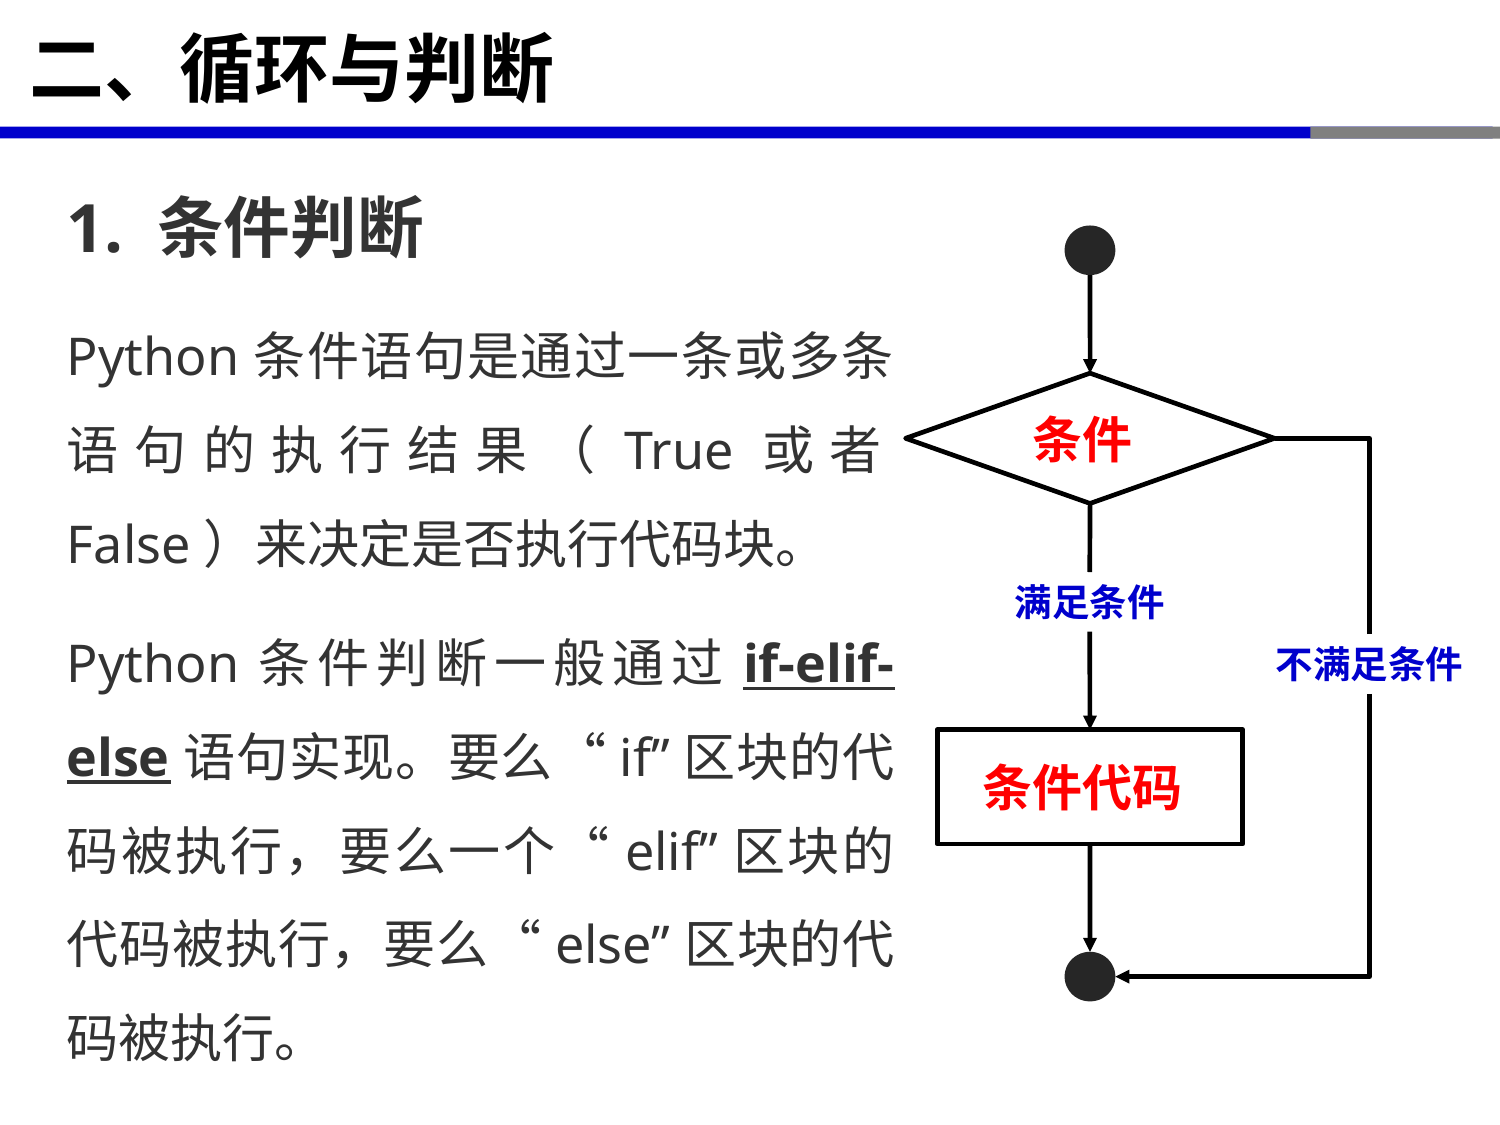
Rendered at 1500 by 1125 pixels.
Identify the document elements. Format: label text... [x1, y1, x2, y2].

text_box 1. 条件判断 Python条件语句是通过一条或多条语句的执行结果（True或者False）来决定是否执行代码块。 Python条件判断一般通过if-elif-else语句实现。要么“if”区块的代码被执行，要么一个“elif”区块的代码被执行，要么“else”区块的代码被执行。 [52, 138, 910, 1076]
title 二、循环与判断 [0, 1, 1479, 132]
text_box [905, 225, 1480, 1002]
